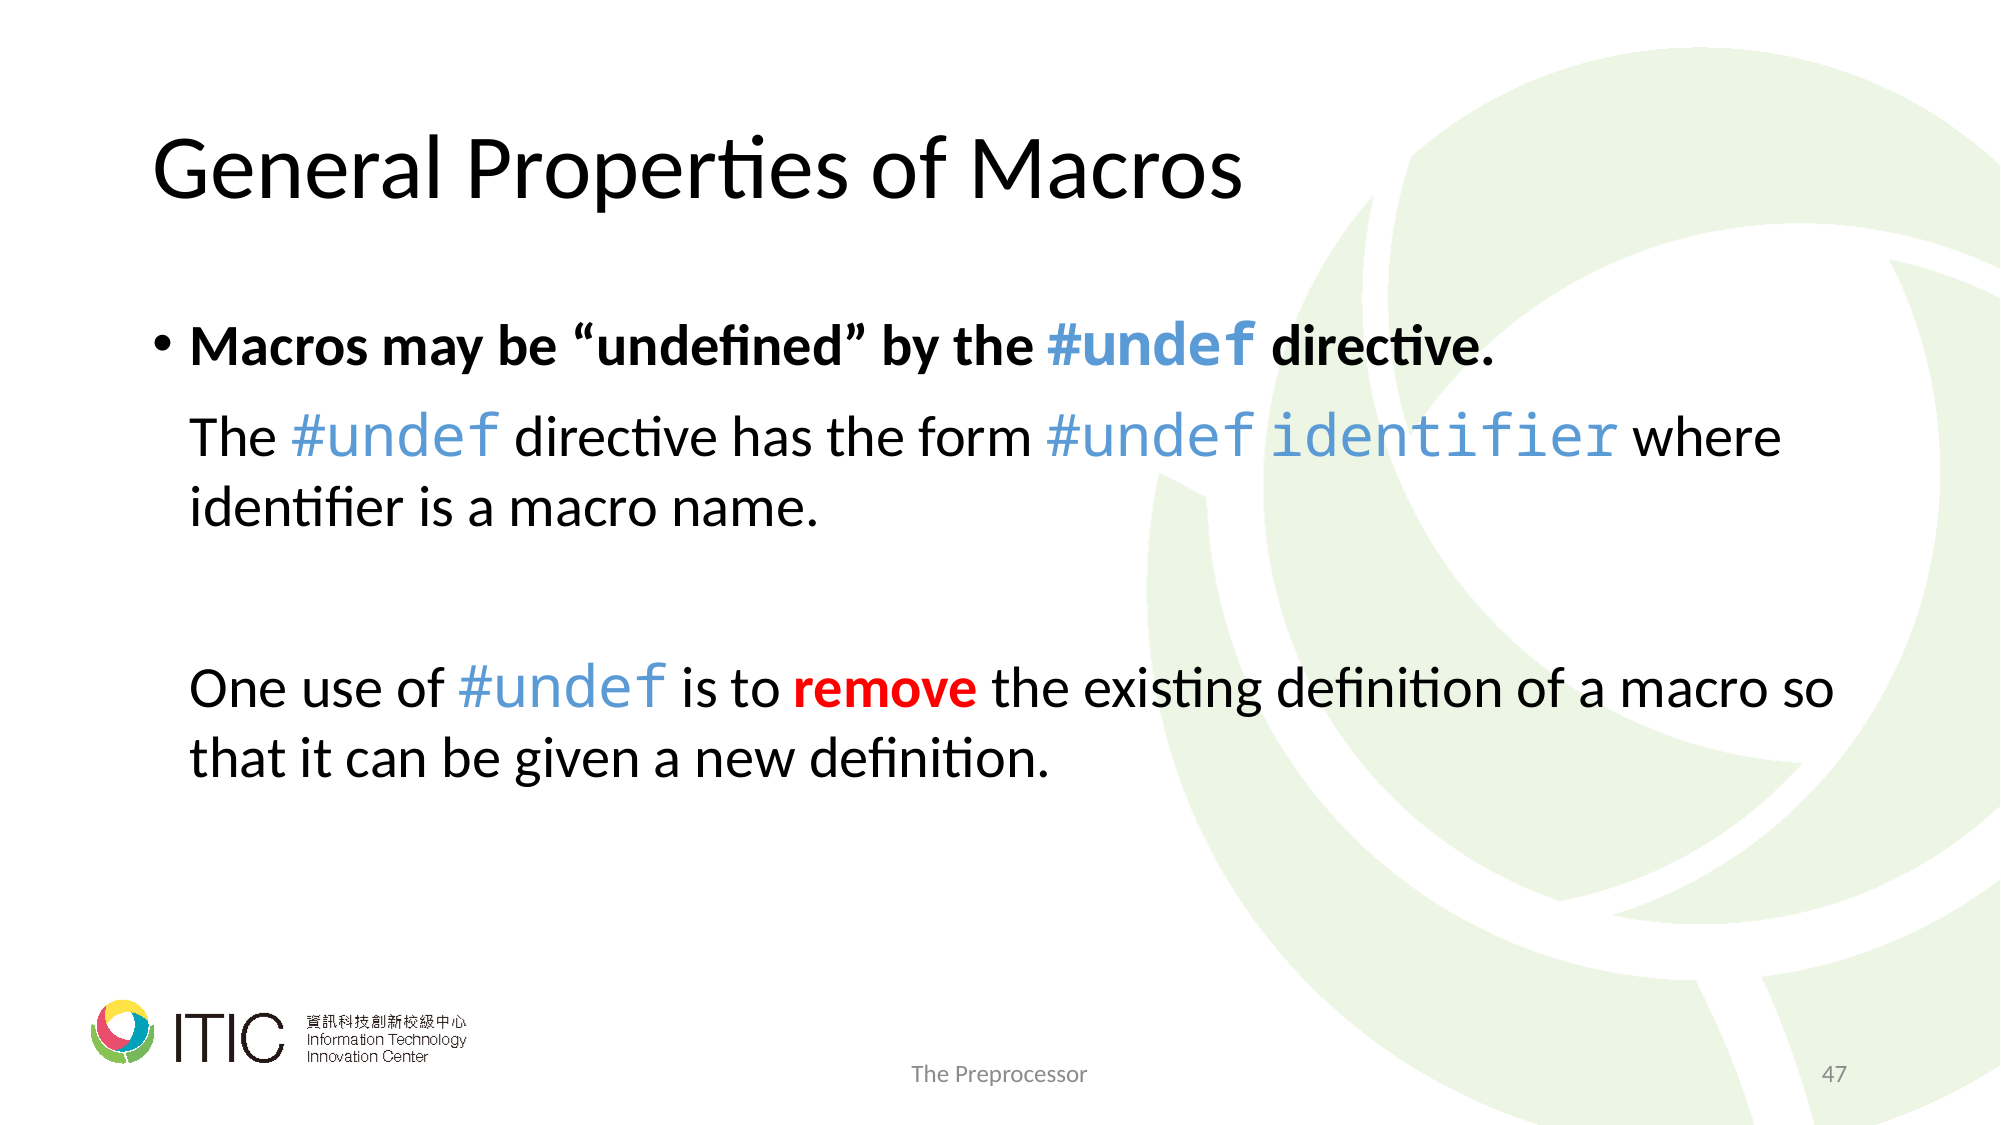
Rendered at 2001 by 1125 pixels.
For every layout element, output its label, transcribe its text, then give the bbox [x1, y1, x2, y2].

slide_number 47 [1412, 1042, 1863, 1103]
title General Properties of Macros [137, 59, 1863, 278]
list Macros may be “undefined” by the #undef directive. The #undef directive has the form #undef identifier where identifier is a macro name. One use of #undef is to remove the existing definition of a macro so that it can be given a new definition. [137, 299, 1863, 1014]
footer The Preprocessor [662, 1042, 1338, 1103]
picture [0, 0, 2001, 1125]
